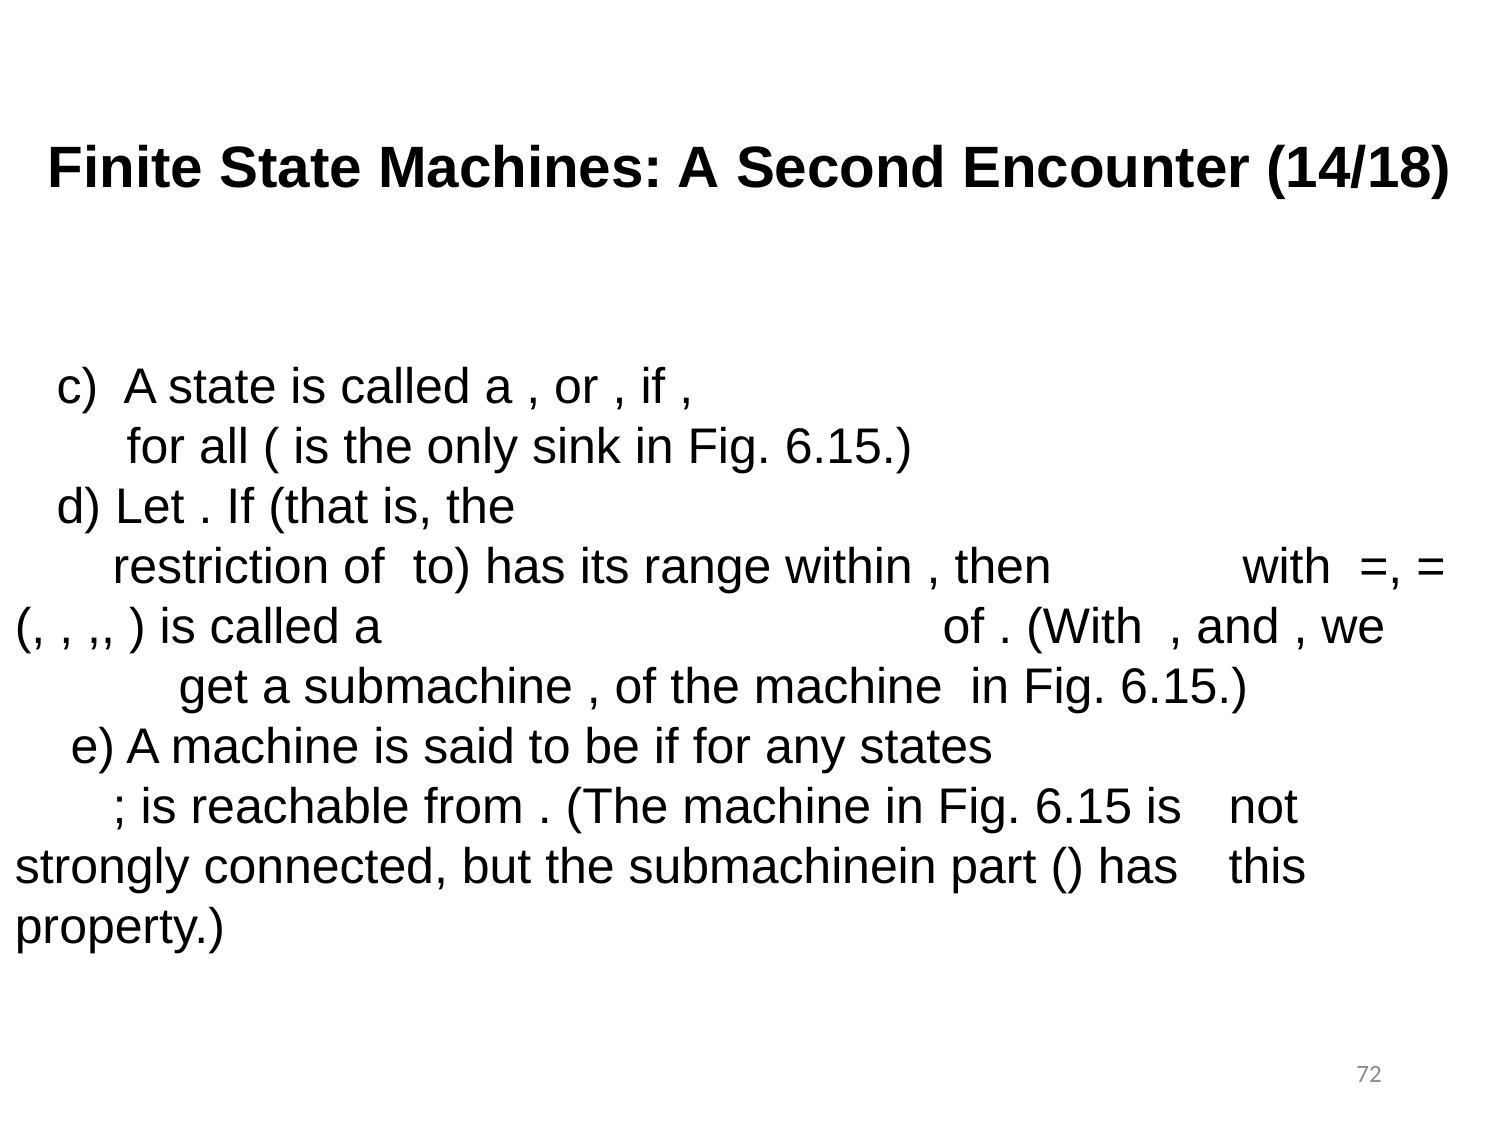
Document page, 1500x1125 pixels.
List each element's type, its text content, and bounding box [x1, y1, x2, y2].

slide_number 72 [1059, 1042, 1397, 1103]
text_box Finite State Machines: A Second Encounter (14/18) [24, 121, 1476, 207]
